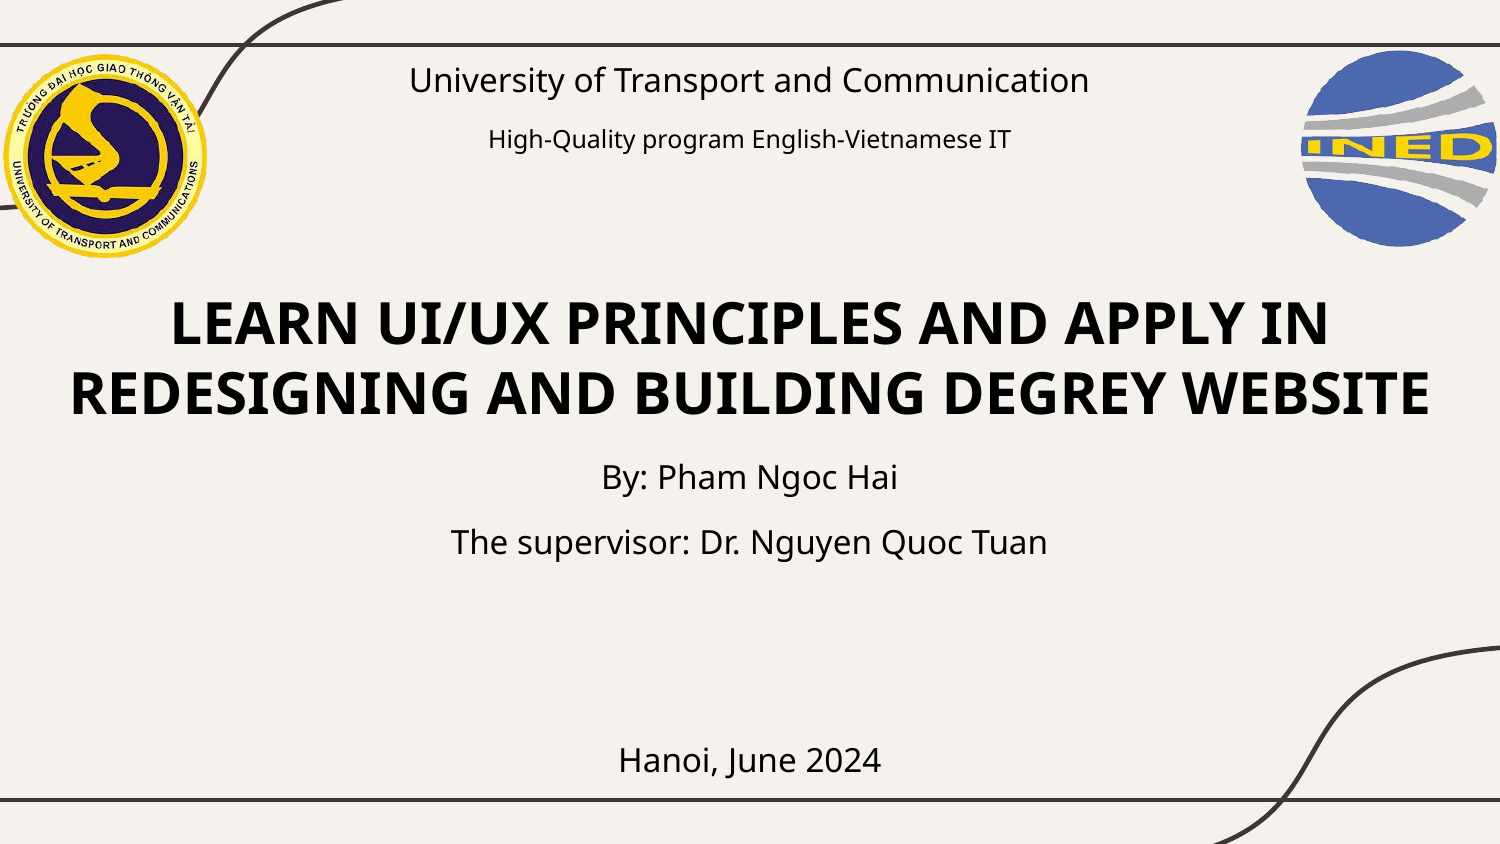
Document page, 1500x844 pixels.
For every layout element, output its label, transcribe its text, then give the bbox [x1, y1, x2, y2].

title LEARN UI/UX PRINCIPLES AND APPLY IN REDESIGNING AND BUILDING DEGREY WEBSITE [3, 202, 1497, 442]
picture [1299, 49, 1497, 247]
subtitle By: Pham Ngoc Hai [328, 441, 1172, 506]
subtitle The supervisor: Dr. Nguyen Quoc Tuan [328, 506, 1172, 580]
subtitle Hanoi, June 2024 [328, 723, 1172, 797]
subtitle University of Transport and Communication [328, 44, 1172, 108]
subtitle High-Quality program English-Vietnamese IT [328, 108, 1172, 182]
picture [2, 53, 208, 258]
